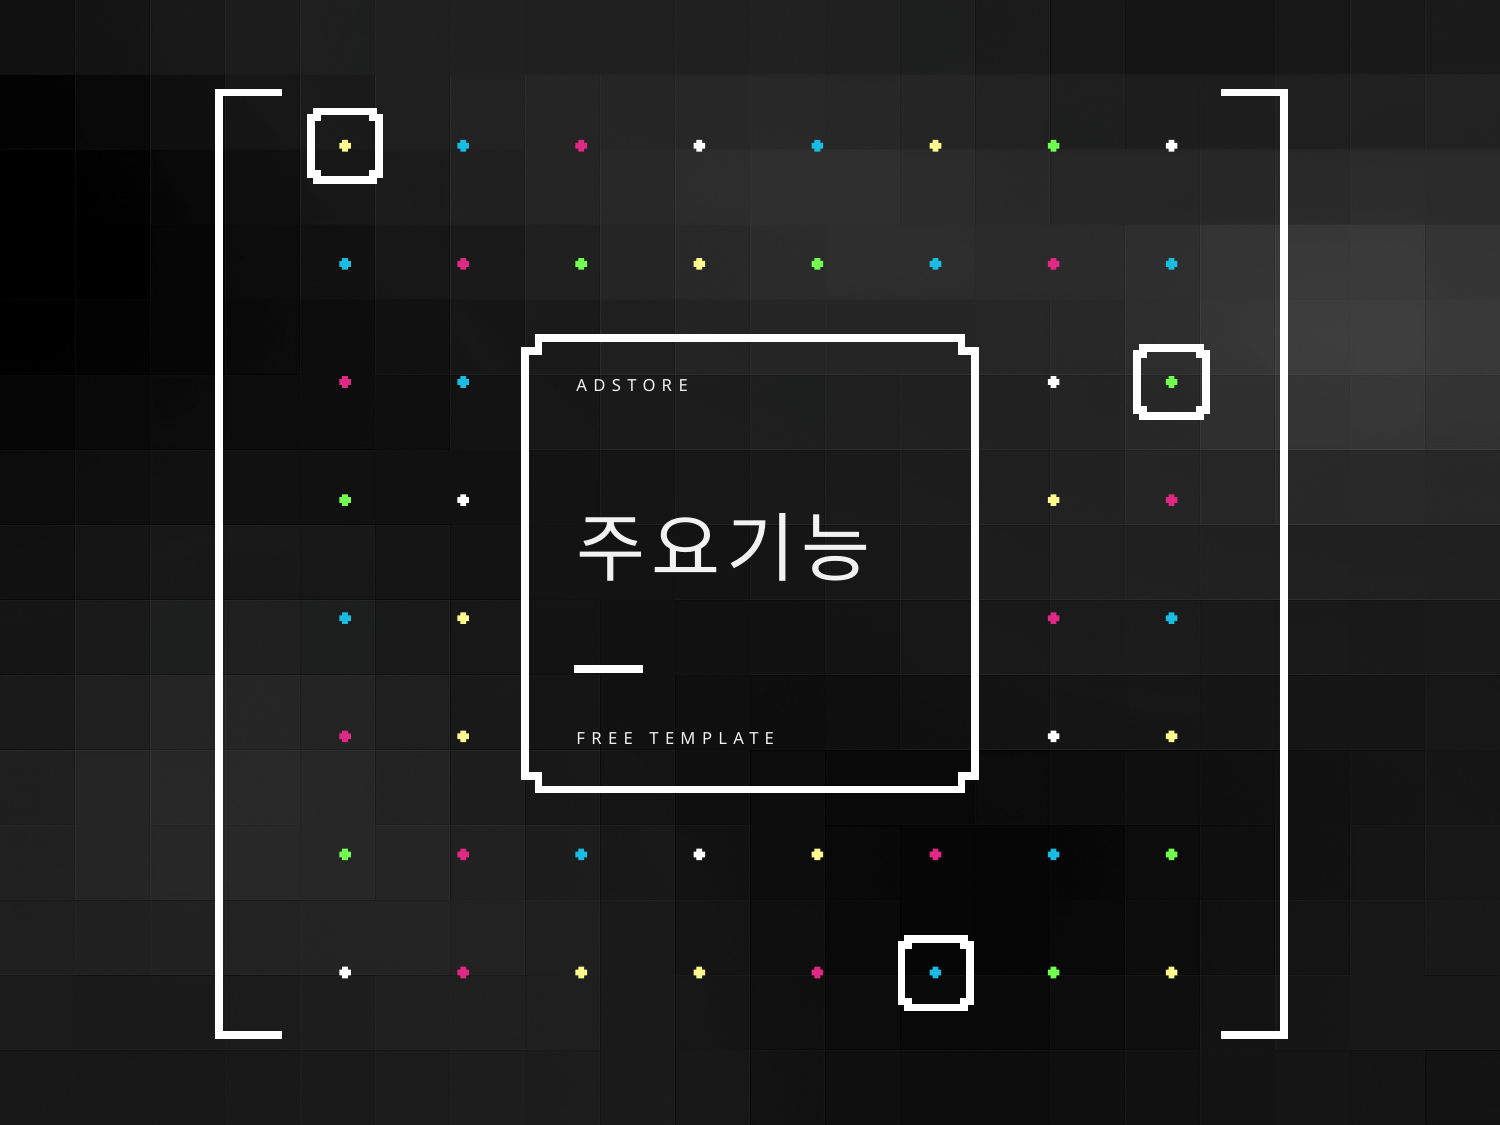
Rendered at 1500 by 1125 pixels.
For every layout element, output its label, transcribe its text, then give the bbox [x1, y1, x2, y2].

picture [0, 0, 1500, 1125]
title ADSTORE [576, 326, 925, 446]
list 주요기능 [576, 491, 925, 611]
subtitle FREE TEMPLATE [576, 680, 925, 799]
